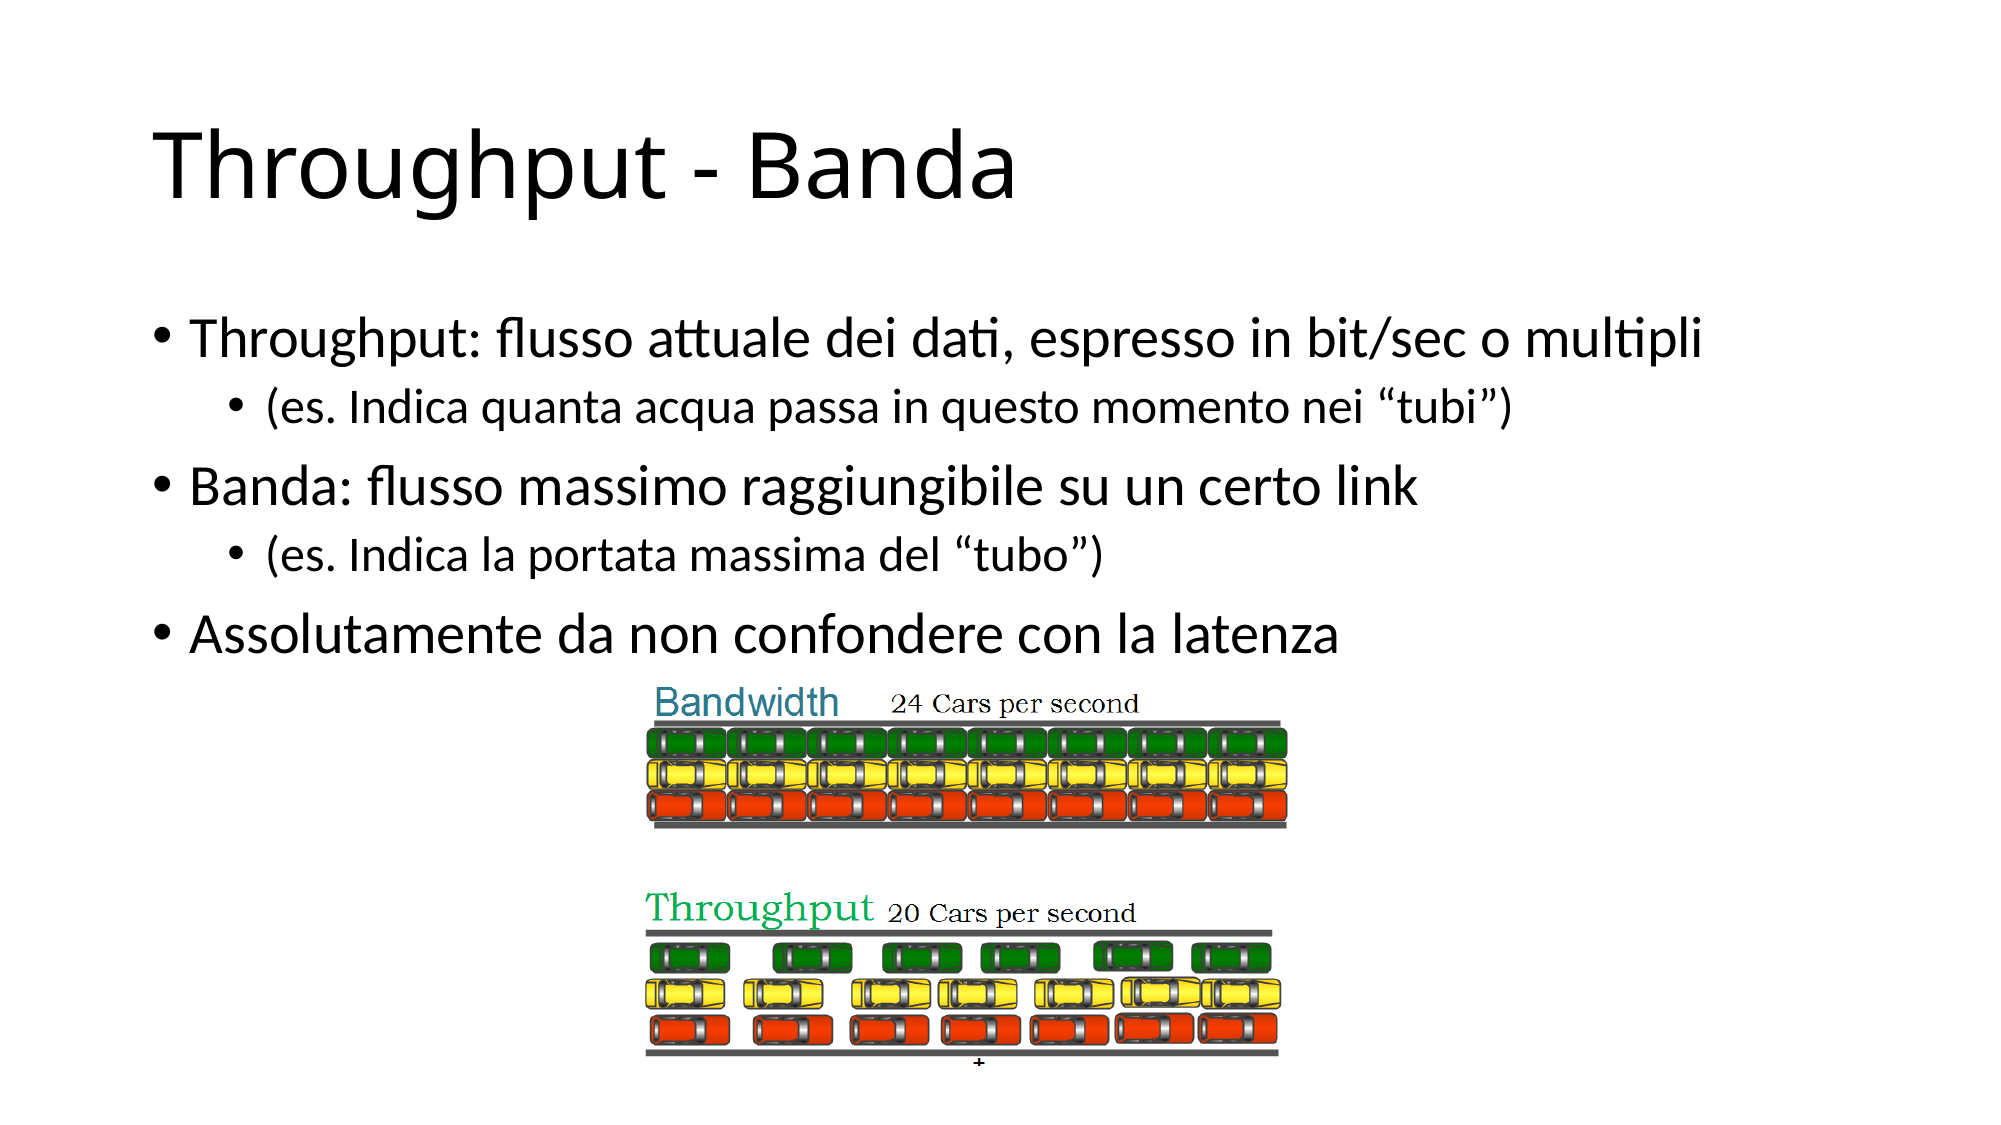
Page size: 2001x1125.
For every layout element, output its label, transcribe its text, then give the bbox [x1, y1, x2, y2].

title Throughput - Banda [137, 59, 1863, 278]
picture [632, 676, 1290, 1066]
list Throughput: flusso attuale dei dati, espresso in bit/sec o multipli (es. Indica quanta acqua passa in questo momento nei “tubi”) Banda: flusso massimo raggiungibile su un certo link (es. Indica la portata massima del “tubo”) Assolutamente da non confondere con la latenza [137, 299, 1863, 1014]
